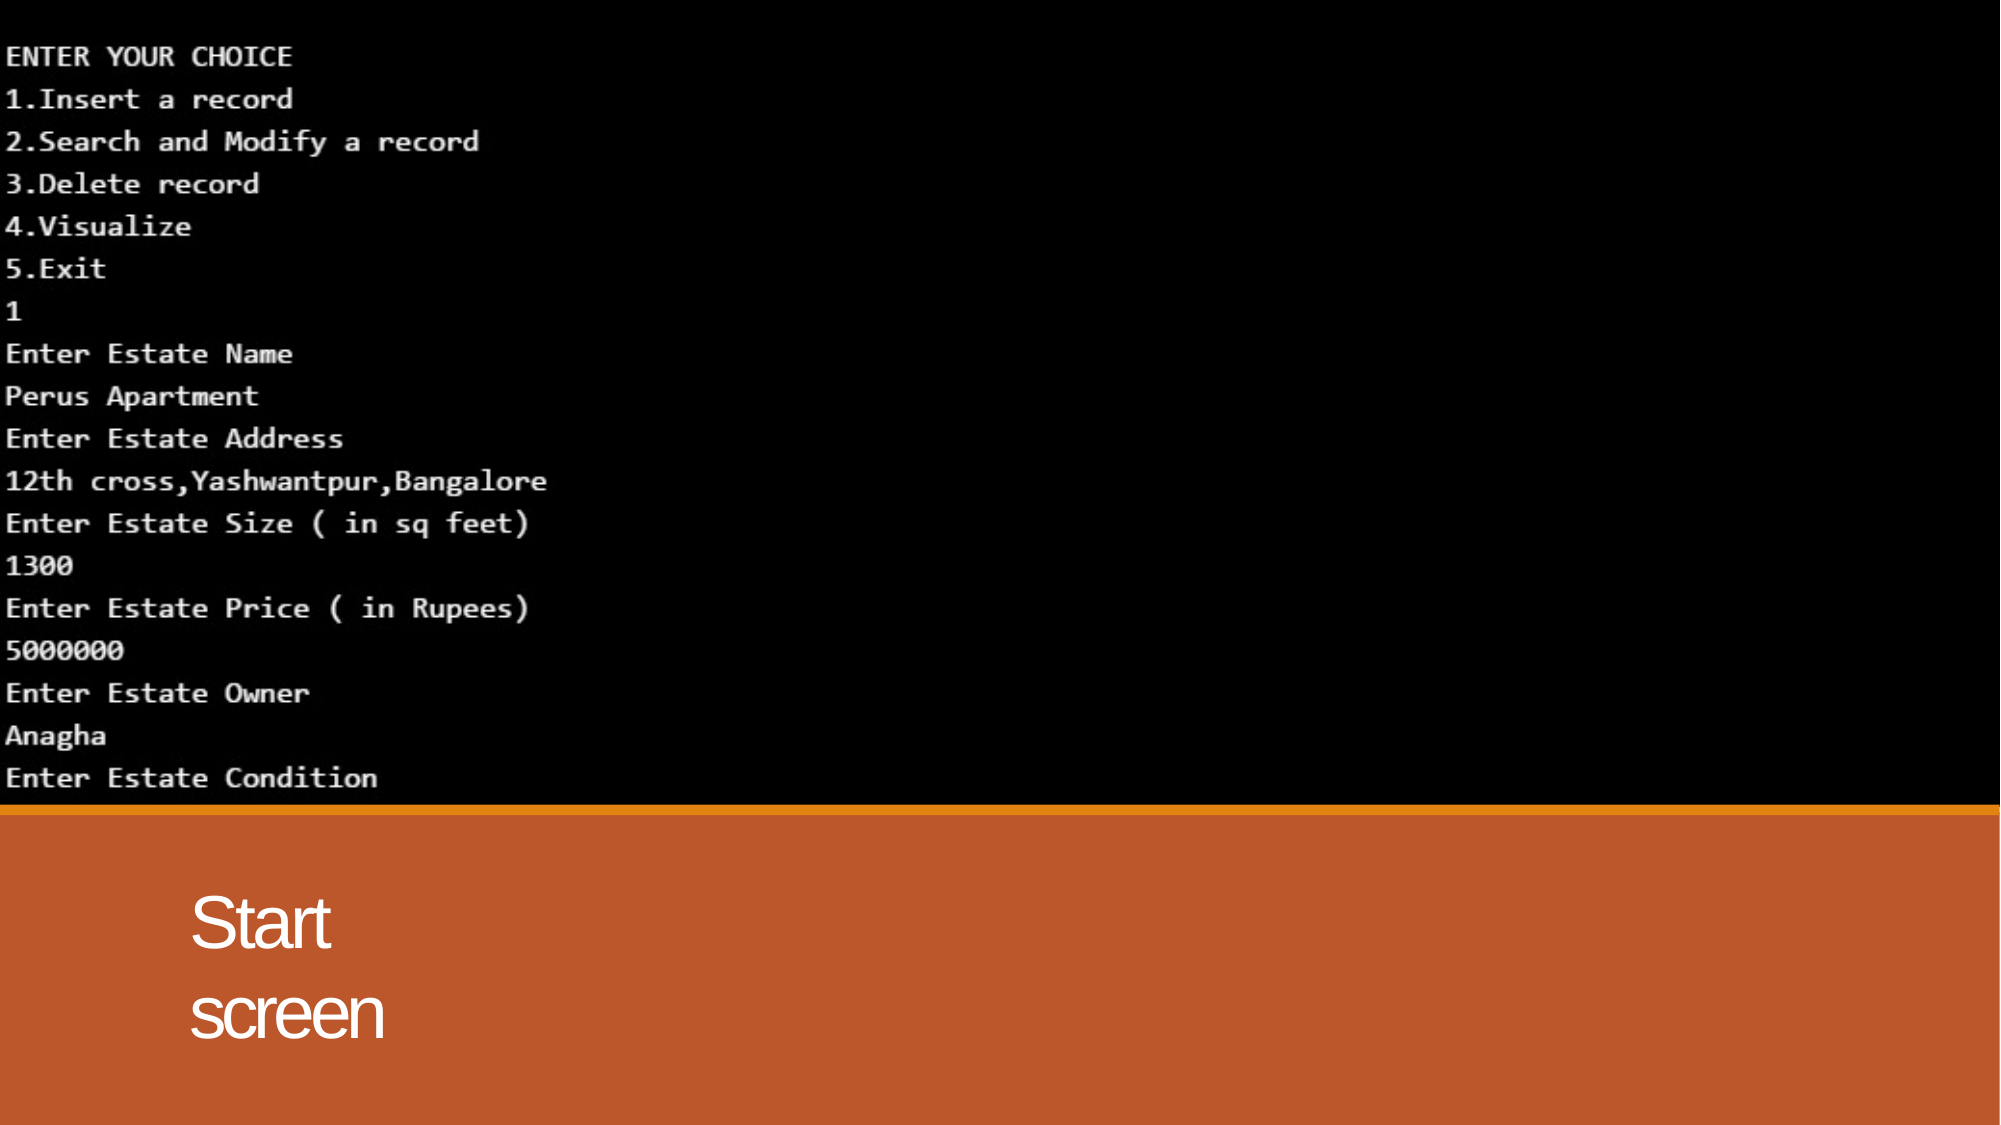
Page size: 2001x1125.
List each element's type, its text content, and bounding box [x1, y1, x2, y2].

text_box [0, 804, 2000, 816]
text_box [0, 0, 2000, 804]
text_box Start screen [187, 871, 540, 1054]
text_box [0, 816, 2000, 1125]
